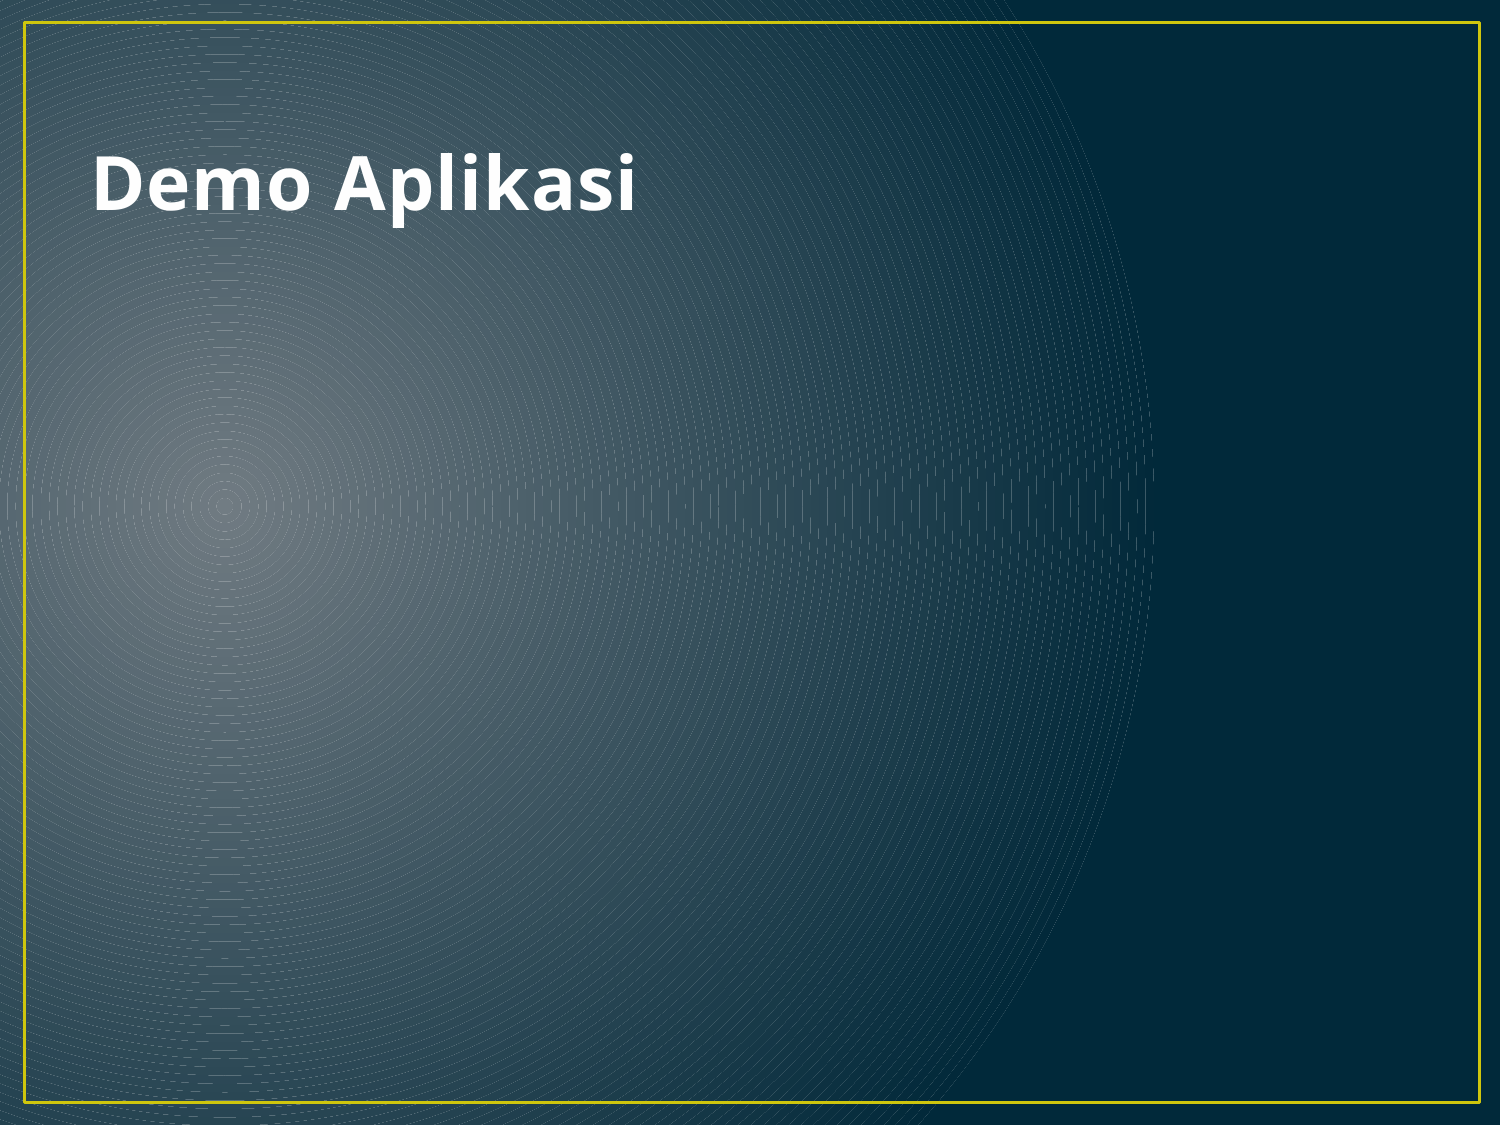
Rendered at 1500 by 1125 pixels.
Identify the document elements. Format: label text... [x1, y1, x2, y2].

title Demo Aplikasi [75, 45, 1425, 233]
